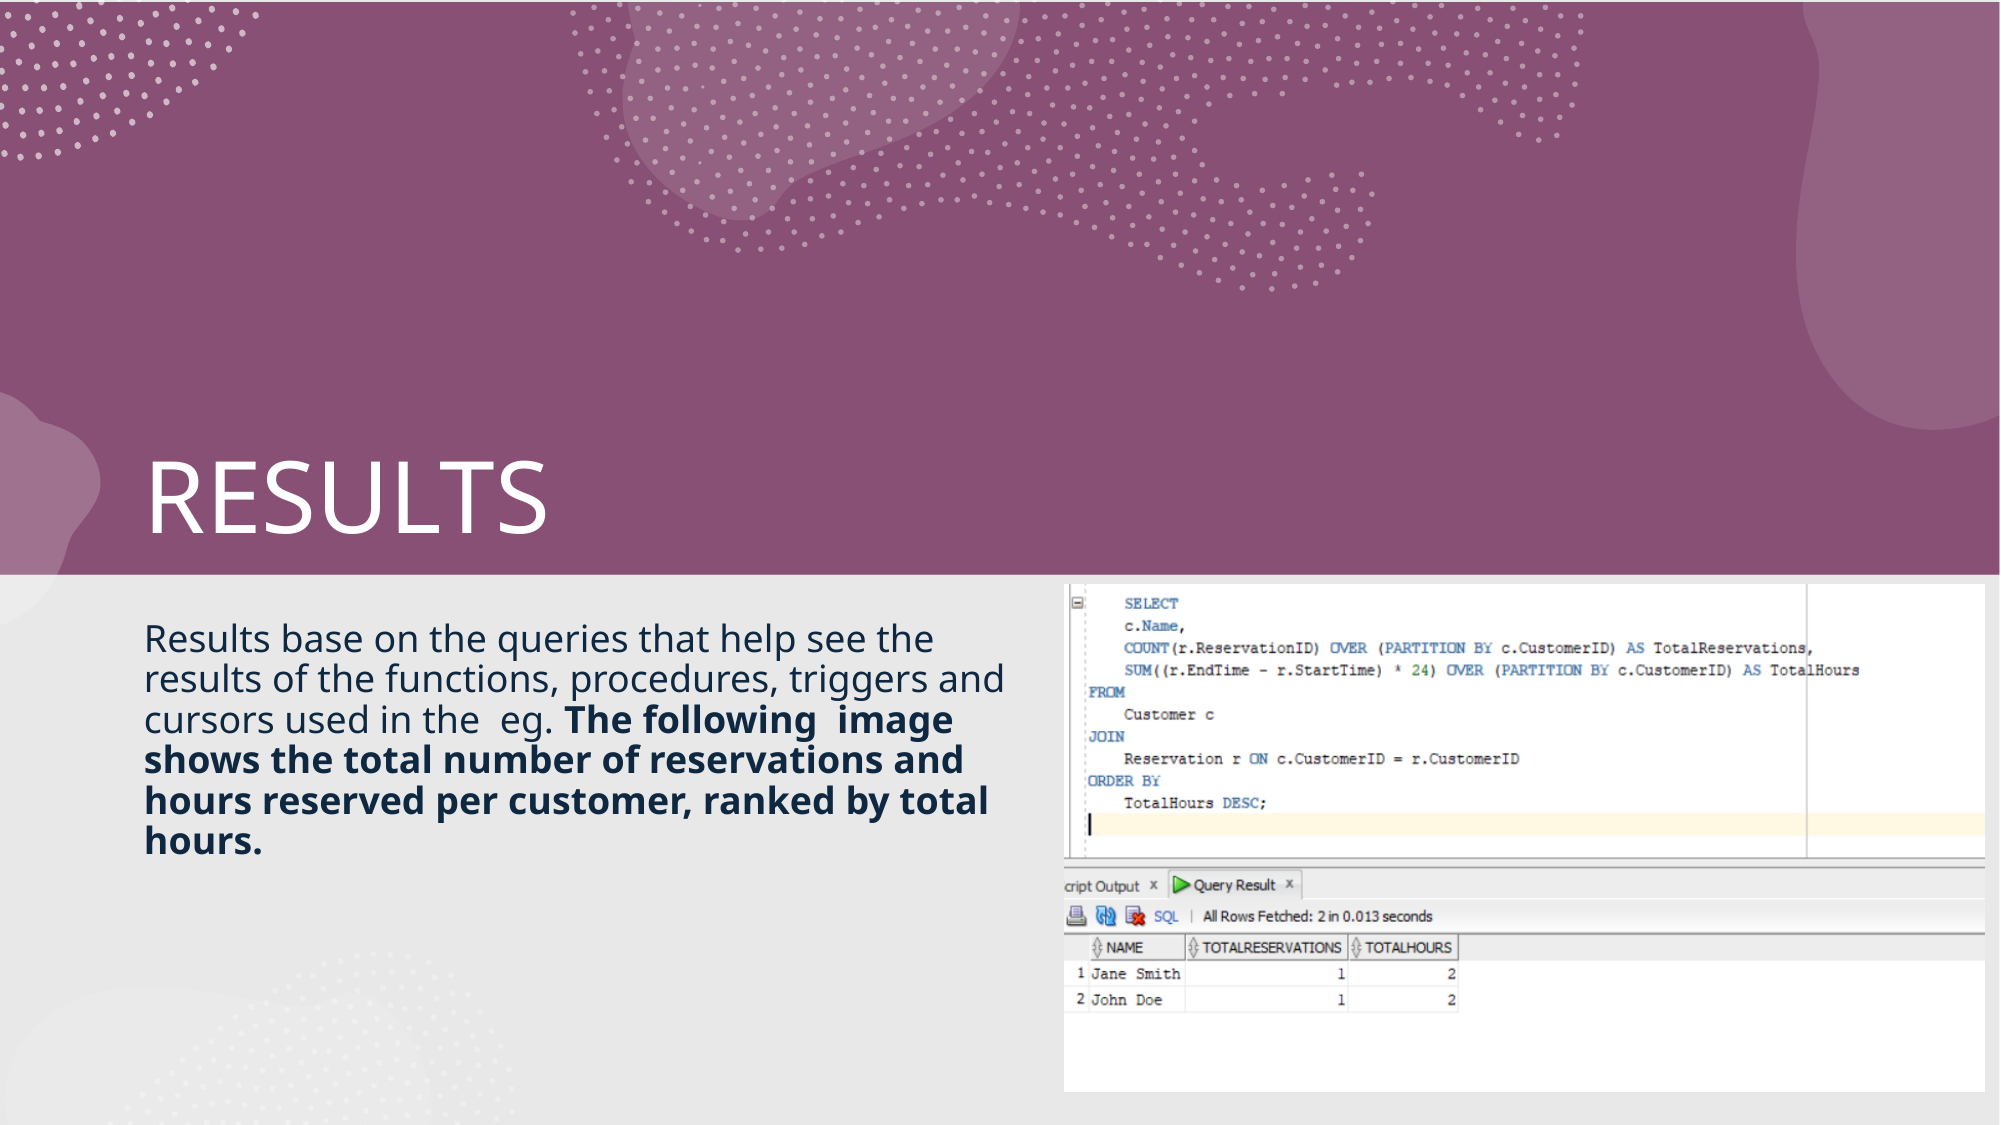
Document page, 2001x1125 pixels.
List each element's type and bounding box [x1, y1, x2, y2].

text_box [0, 0, 2000, 1125]
